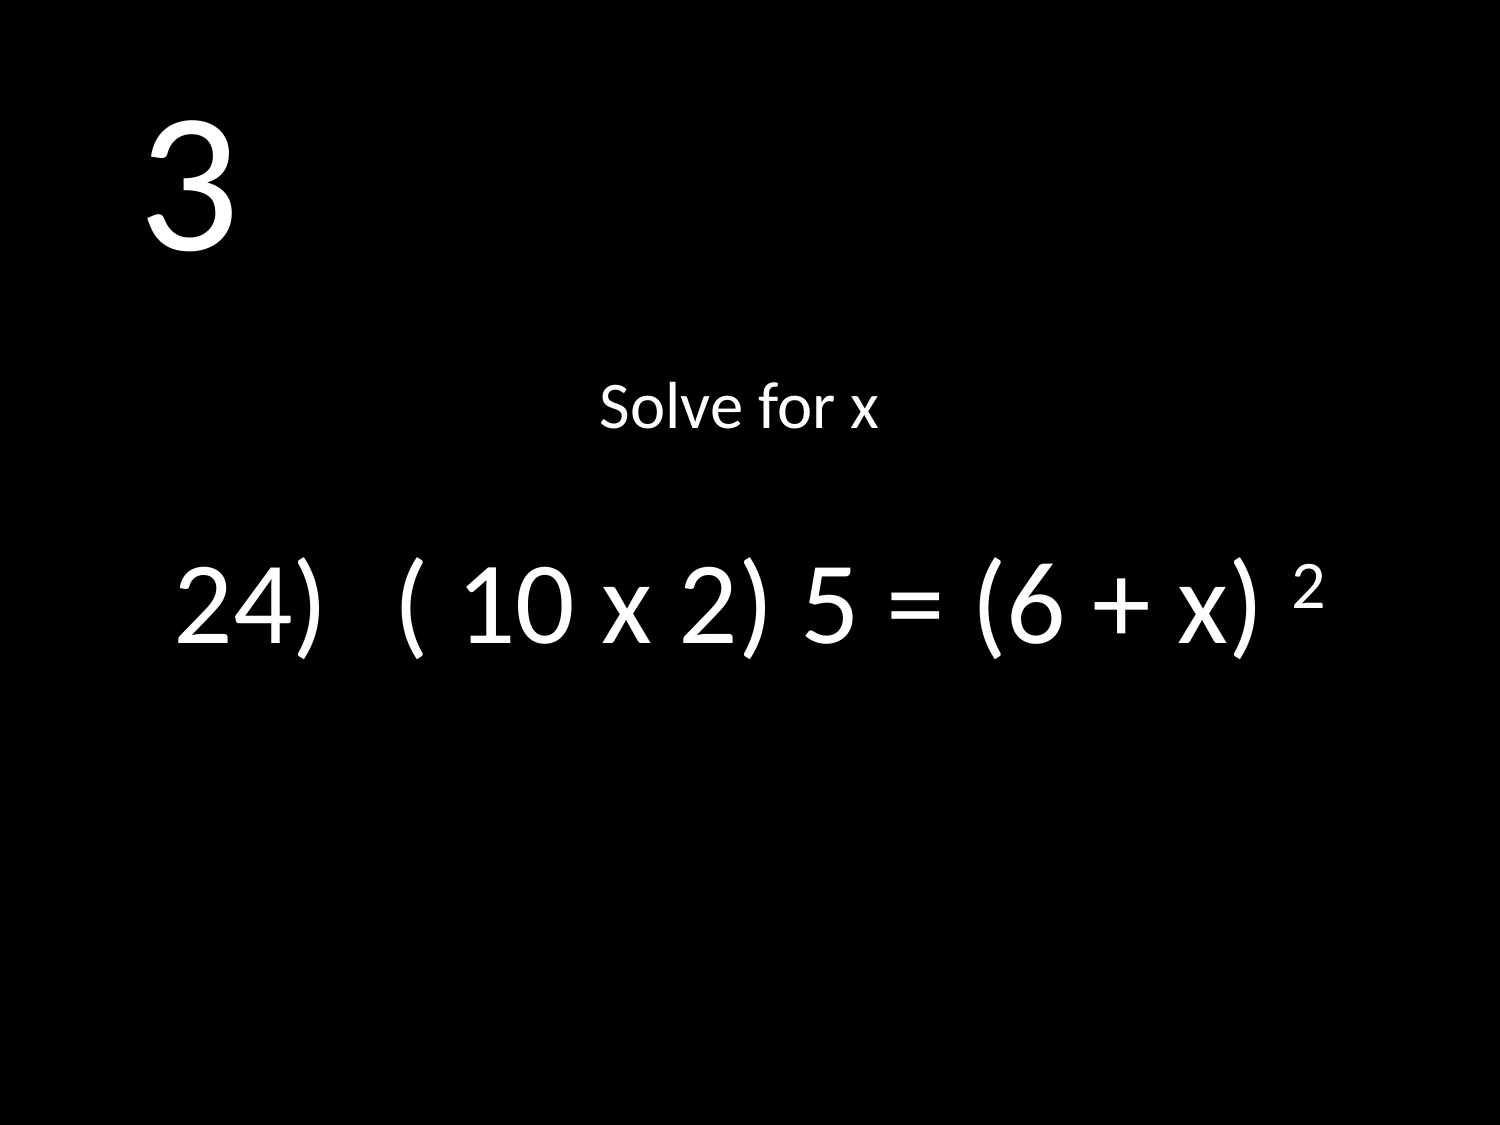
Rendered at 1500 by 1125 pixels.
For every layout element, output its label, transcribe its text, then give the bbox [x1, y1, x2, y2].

text_box Solve for x [458, 354, 1022, 450]
title 3 [54, 45, 325, 297]
list 24) ( 10 x 2) 5 = (6 + x) 2 [75, 518, 1425, 778]
